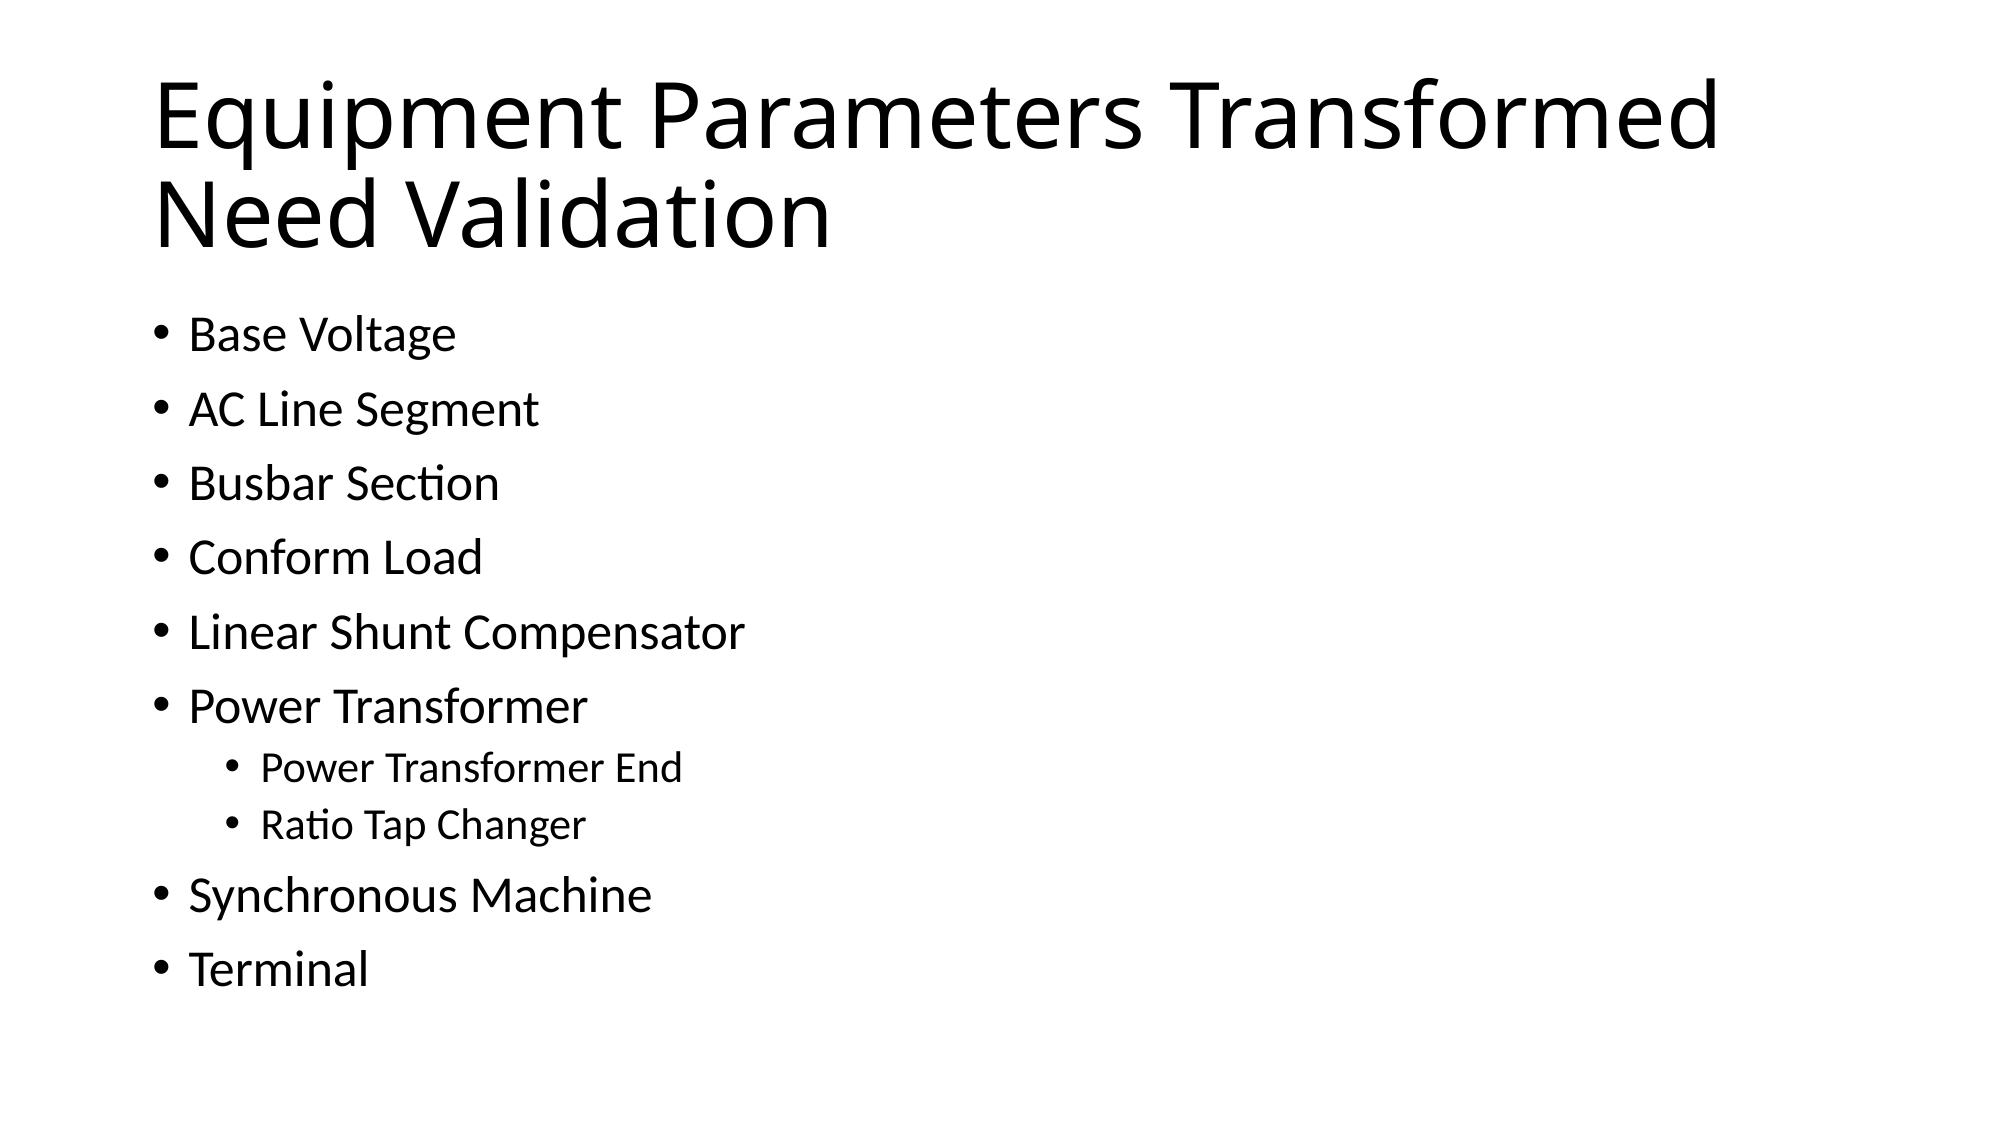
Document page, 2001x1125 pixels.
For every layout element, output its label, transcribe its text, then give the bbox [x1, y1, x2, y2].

list Base Voltage AC Line Segment Busbar Section Conform Load Linear Shunt Compensator Power Transformer Power Transformer End Ratio Tap Changer Synchronous Machine Terminal [137, 299, 1863, 1014]
title Equipment Parameters Transformed Need Validation [137, 59, 1863, 278]
